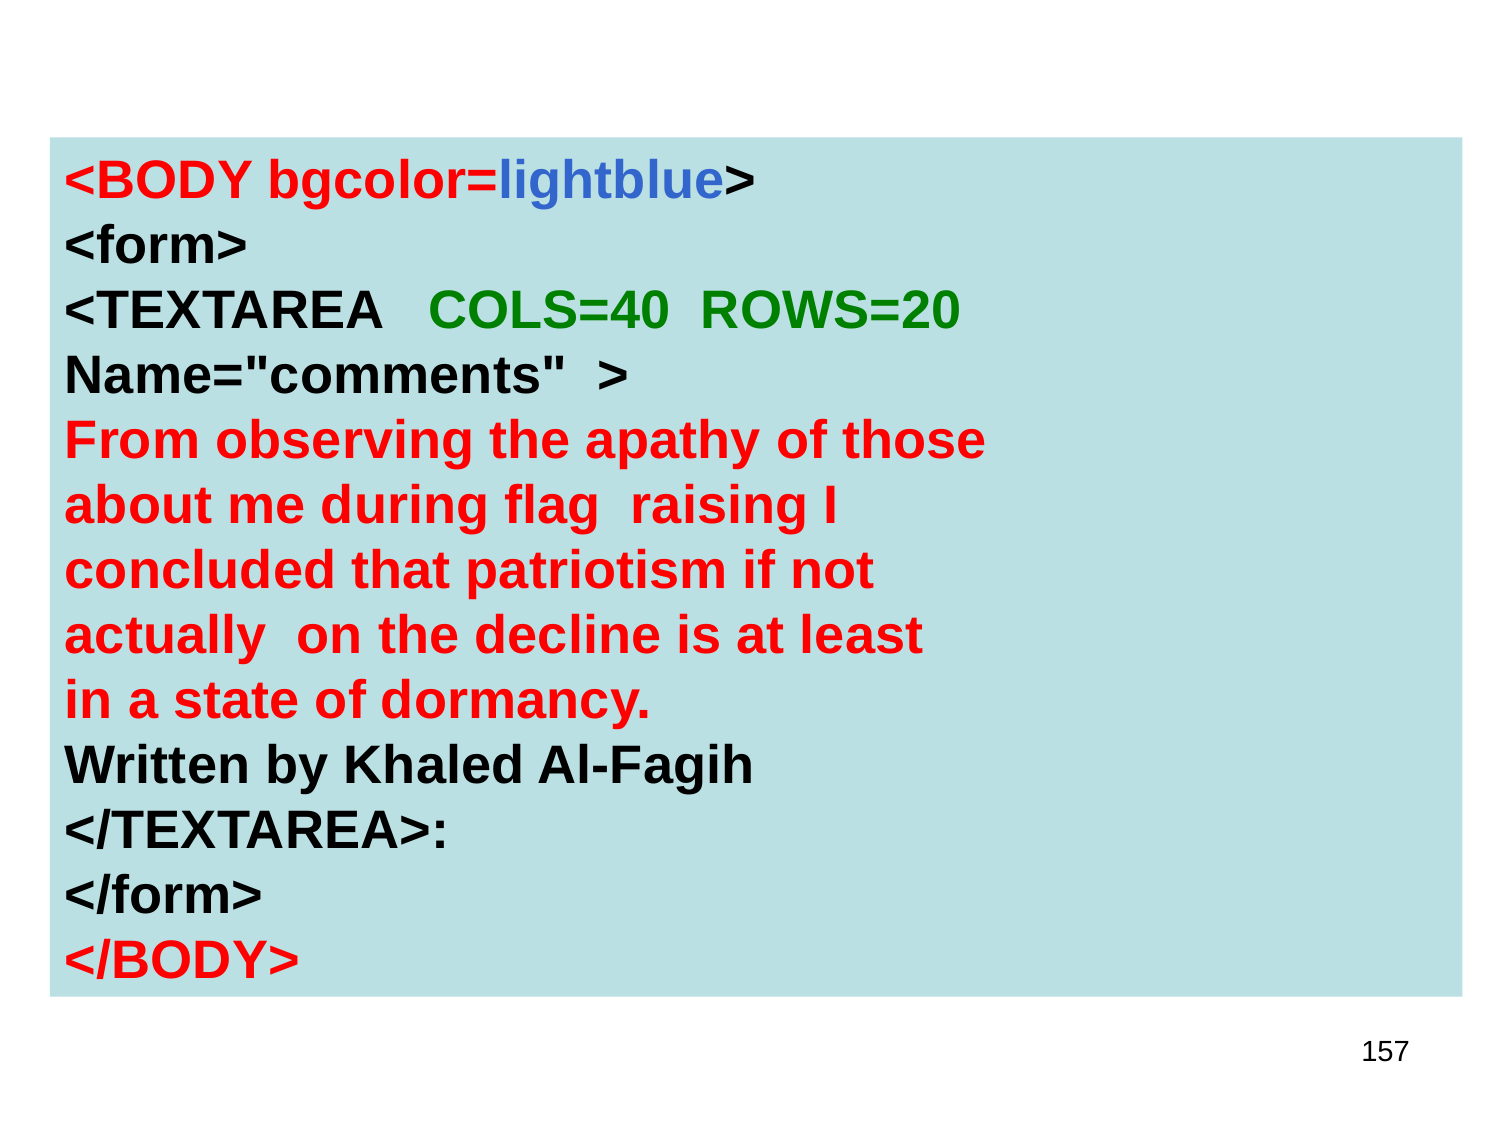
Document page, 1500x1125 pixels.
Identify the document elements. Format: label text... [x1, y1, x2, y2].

slide_number 157 [1074, 1024, 1425, 1103]
text_box <BODY bgcolor=lightblue> <form> <TEXTAREA COLS=40 ROWS=20 Name="comments" > From observing the apathy of those about me during flag raising I concluded that patriotism if not actually on the decline is at least in a state of dormancy. Written by Khaled Al-Fagih </TEXTAREA>: </form> </BODY> [49, 137, 1463, 997]
